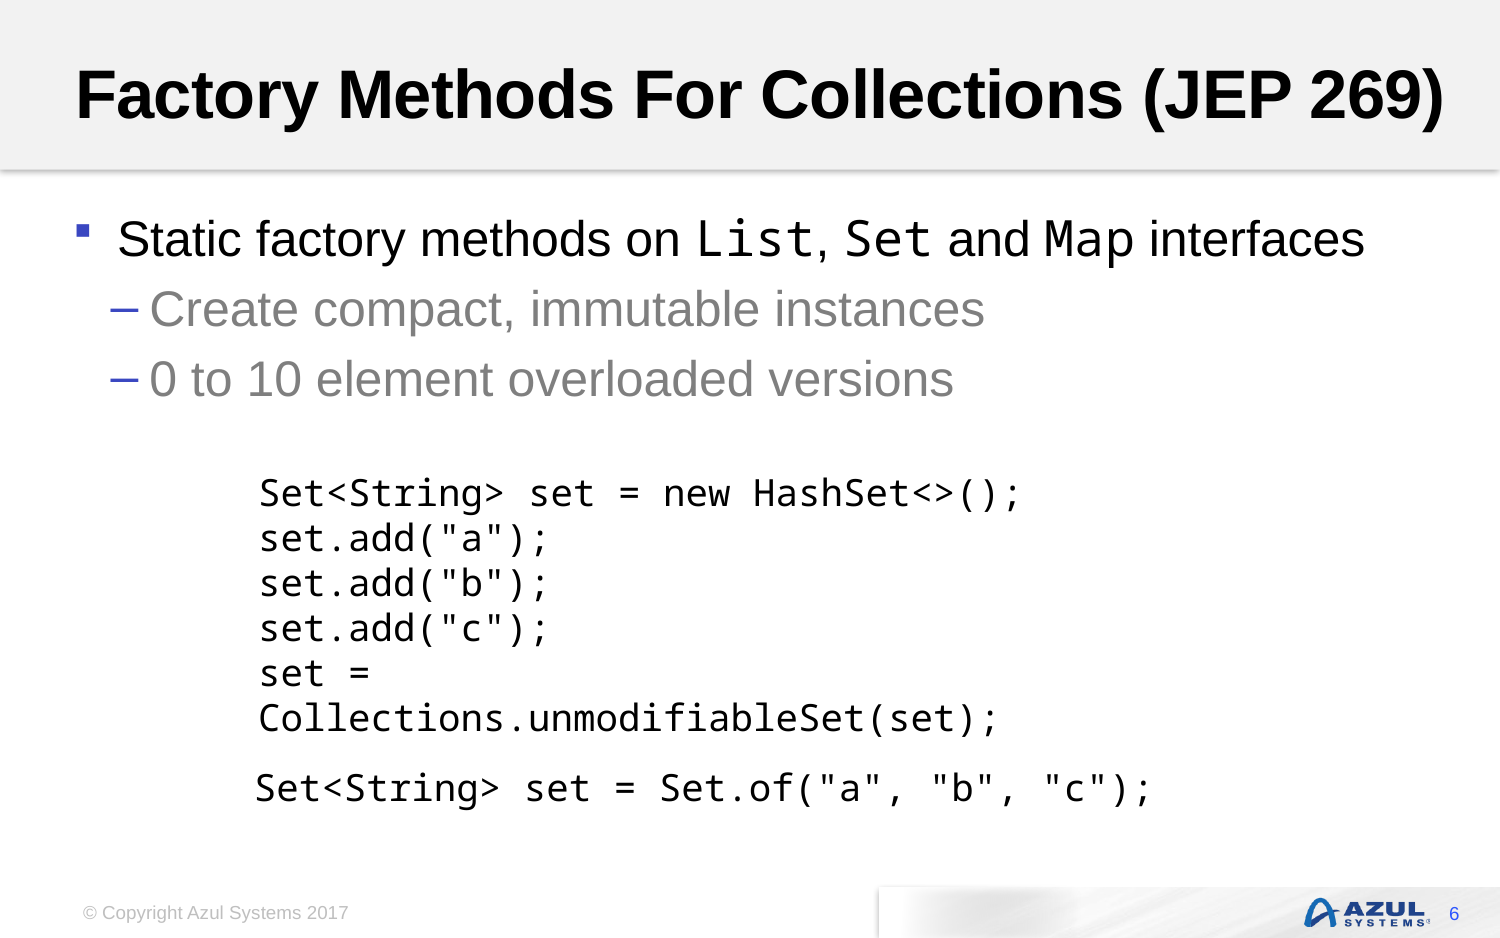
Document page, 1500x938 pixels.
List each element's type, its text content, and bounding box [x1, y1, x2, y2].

list Static factory methods on List, Set and Map interfaces Create compact, immutable instances 0 to 10 element overloaded versions [73, 206, 1428, 422]
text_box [1050, 887, 1060, 891]
picture [1067, 887, 1434, 938]
title Factory Methods For Collections (JEP 269) [75, 49, 1479, 178]
text_box Set<String> set = Set.of("a", "b", "c"); [239, 756, 1169, 862]
slide_number 6 [1434, 887, 1500, 938]
text_box Set<String> set = new HashSet<>(); set.add("a"); set.add("b"); set.add("c"); set = Collections.unmodifiableSet(set); [243, 461, 1128, 747]
